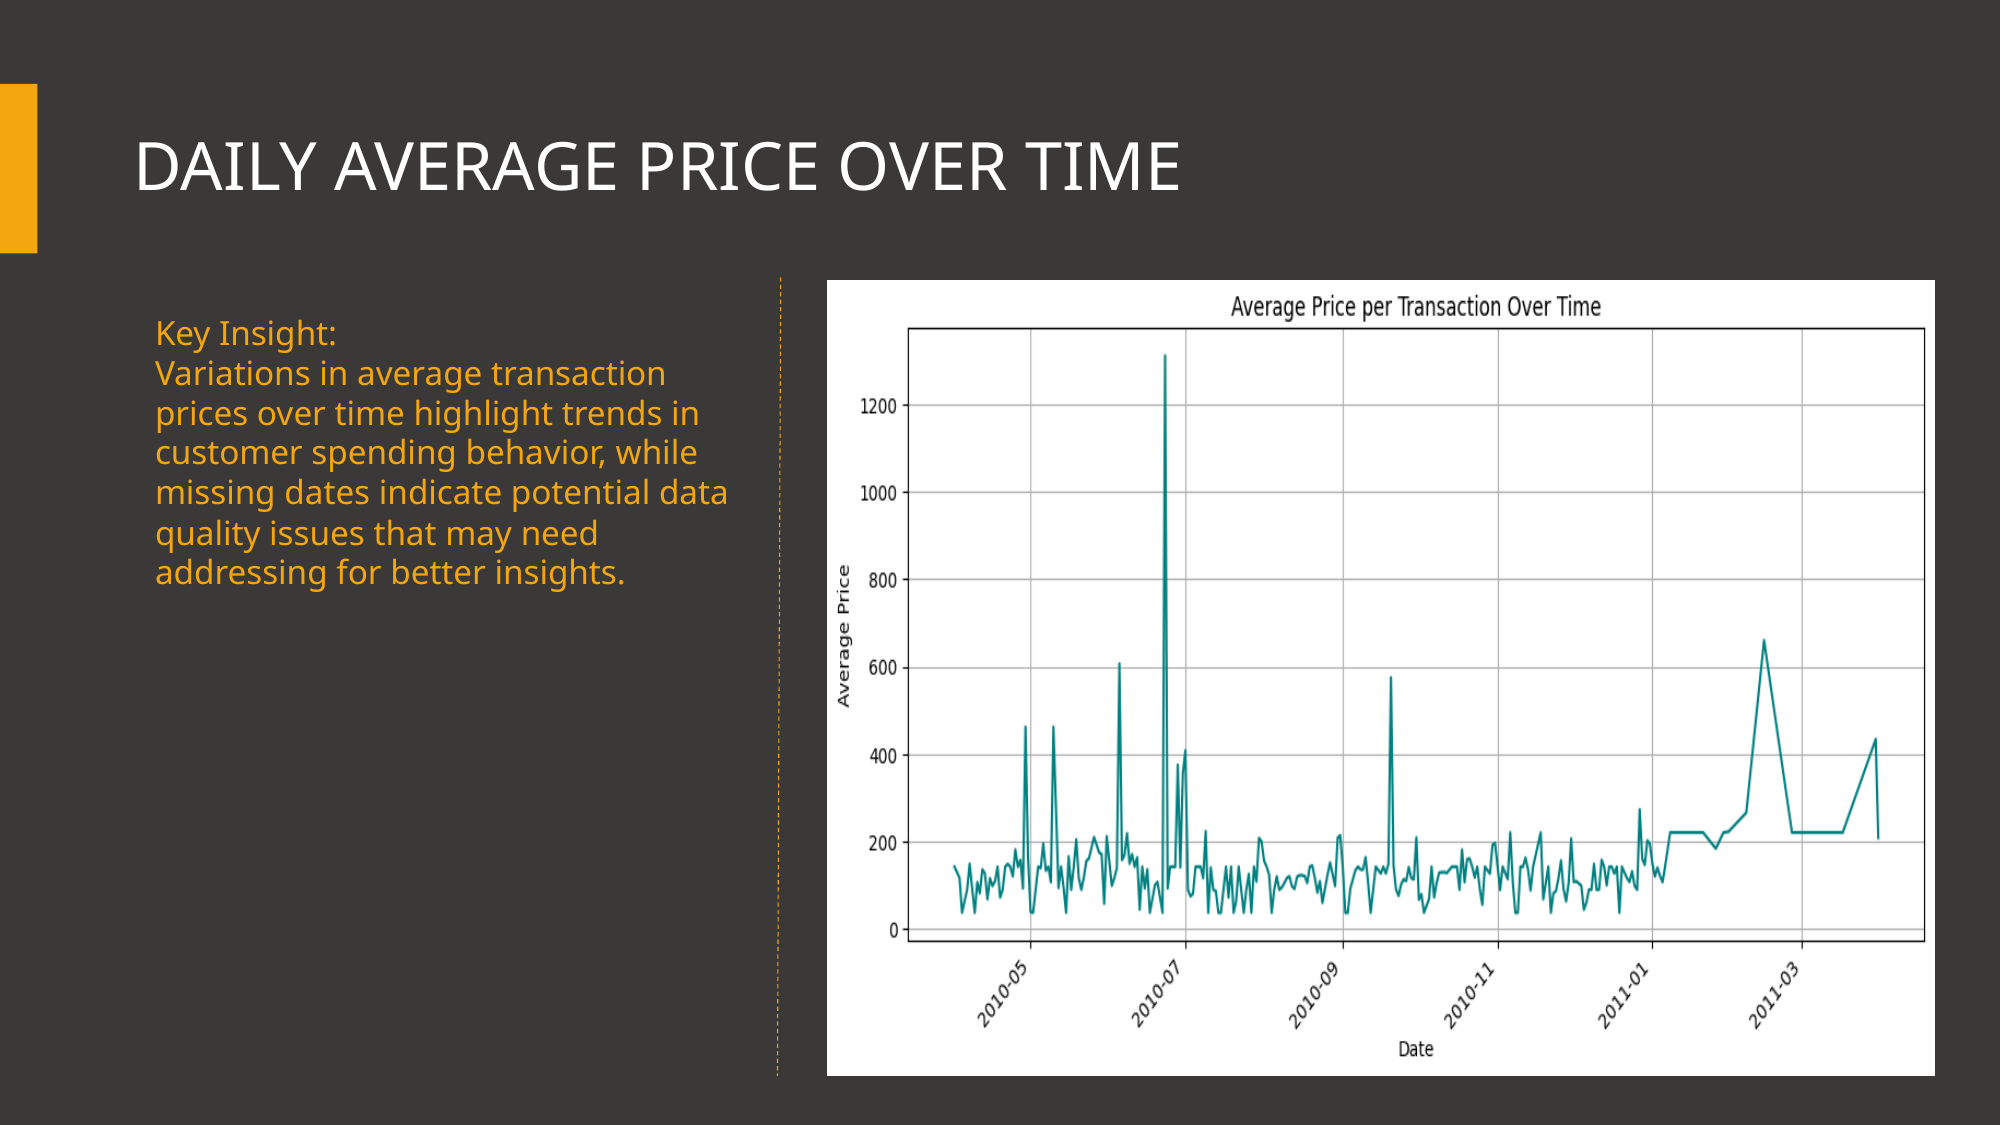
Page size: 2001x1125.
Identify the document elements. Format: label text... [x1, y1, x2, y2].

picture [827, 280, 1935, 1076]
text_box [777, 277, 781, 1076]
text_box Key Insight: Variations in average transaction prices over time highlight trends in customer spending behavior, while missing dates indicate potential data quality issues that may need addressing for better insights. [140, 304, 777, 599]
title Daily Average Price Over Time [118, 59, 1863, 278]
